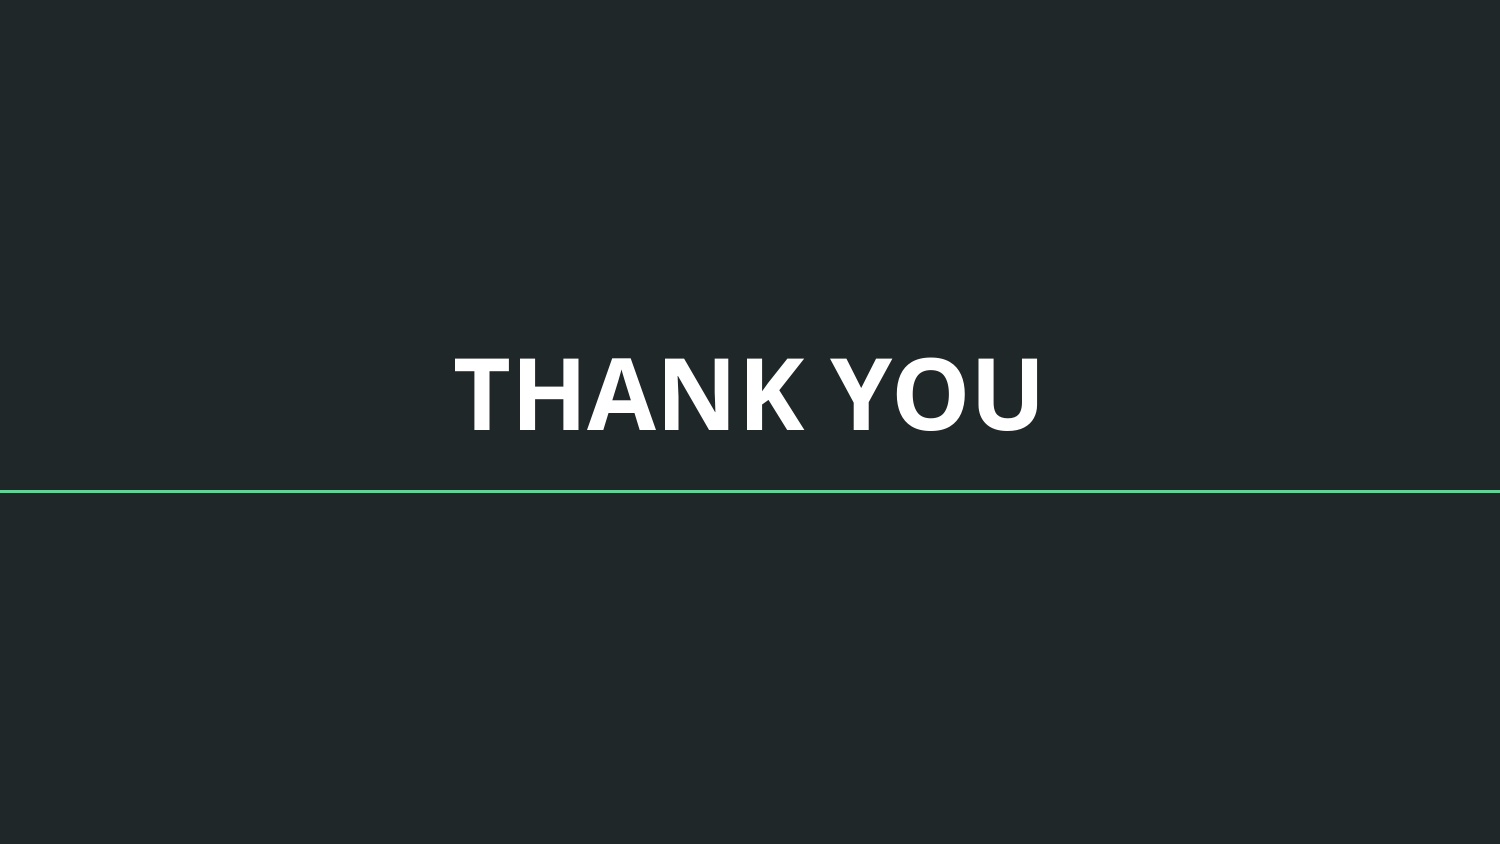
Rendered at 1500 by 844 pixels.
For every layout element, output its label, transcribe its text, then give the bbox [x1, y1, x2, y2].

title THANK YOU [83, 319, 1417, 466]
